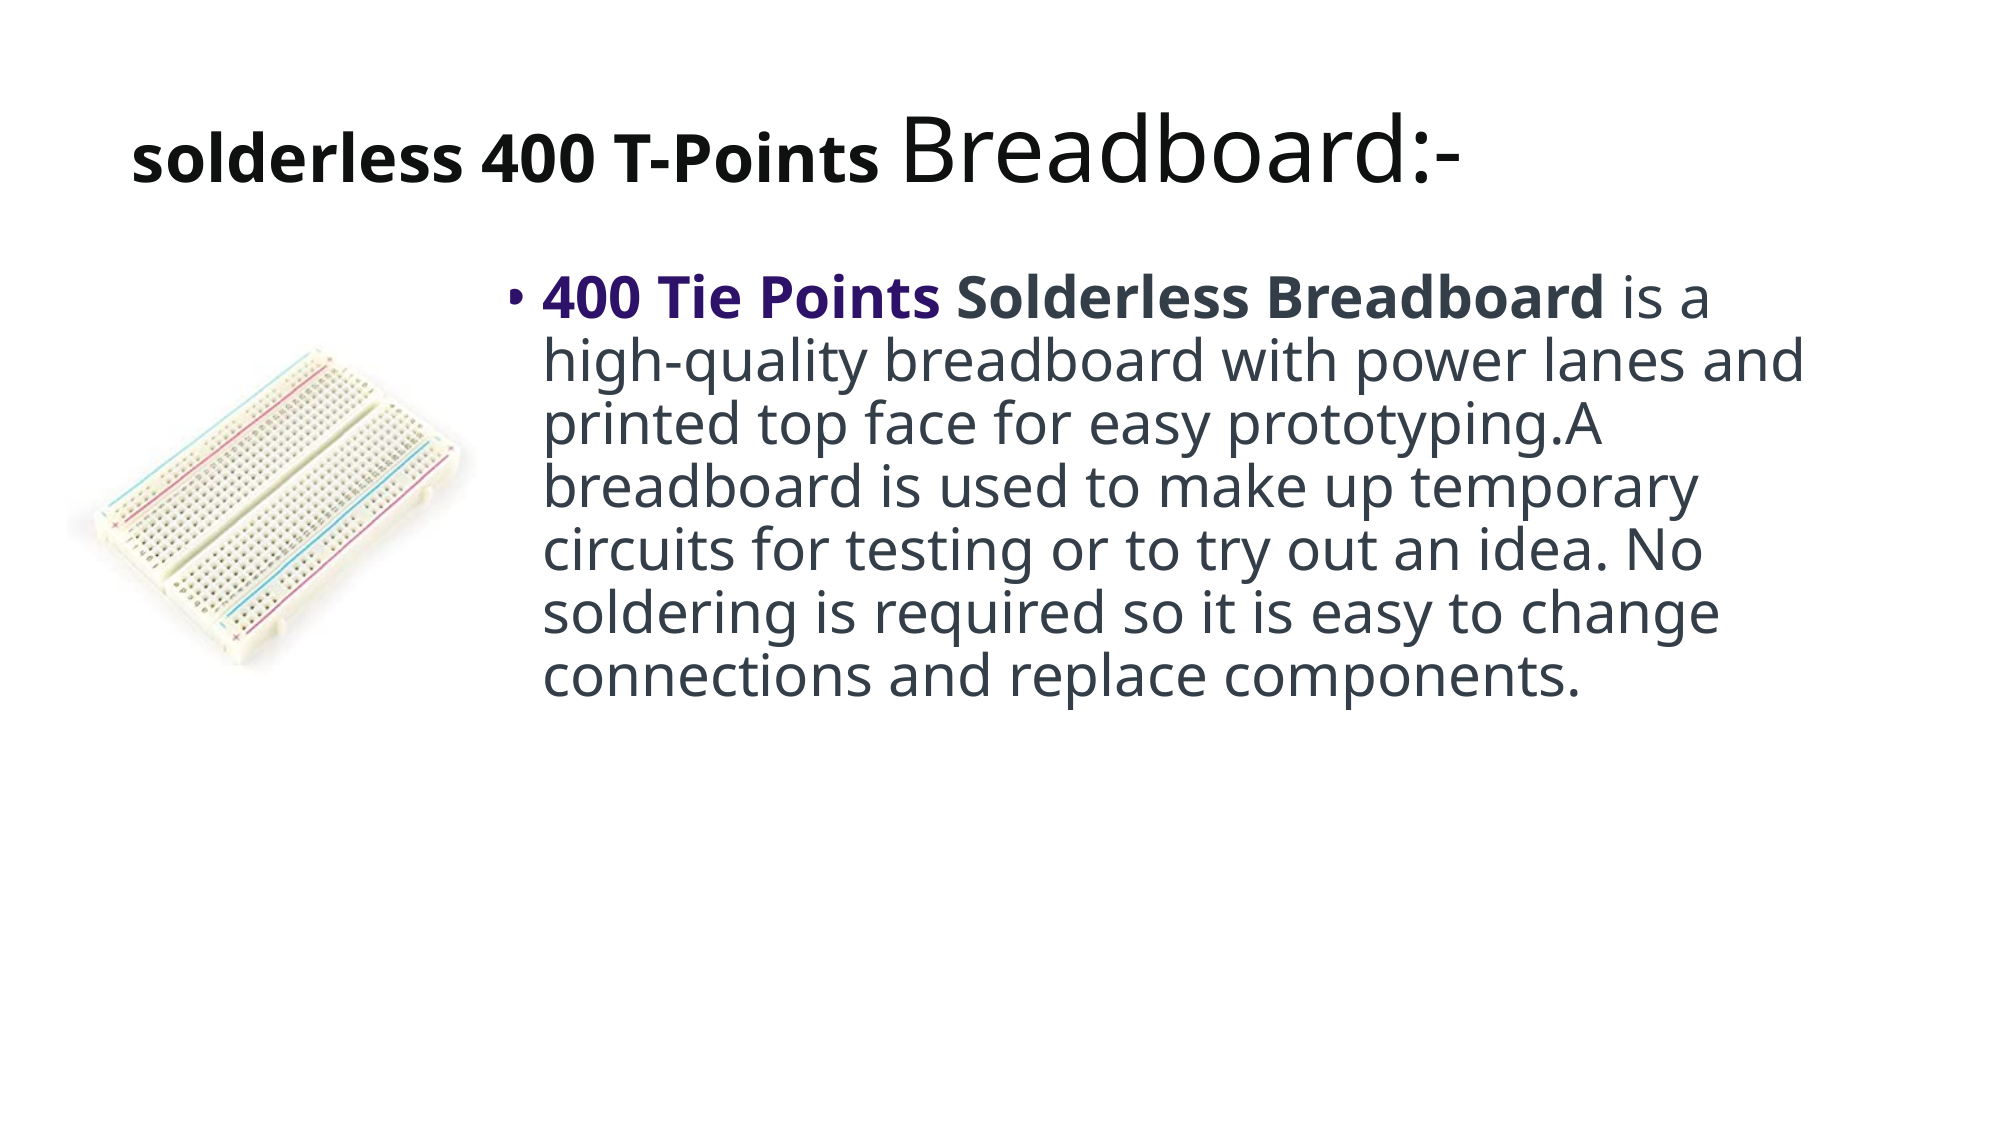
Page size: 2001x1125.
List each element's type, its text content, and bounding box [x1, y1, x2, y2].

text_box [66, 281, 511, 694]
title solderless 400 T-Points Breadboard:- [116, 43, 1842, 262]
list 400 Tie Points Solderless Breadboard is a high-quality breadboard with power lanes and printed top face for easy prototyping.A breadboard is used to make up temporary circuits for testing or to try out an idea. No soldering is required so it is easy to change connections and replace components. [489, 261, 1842, 955]
